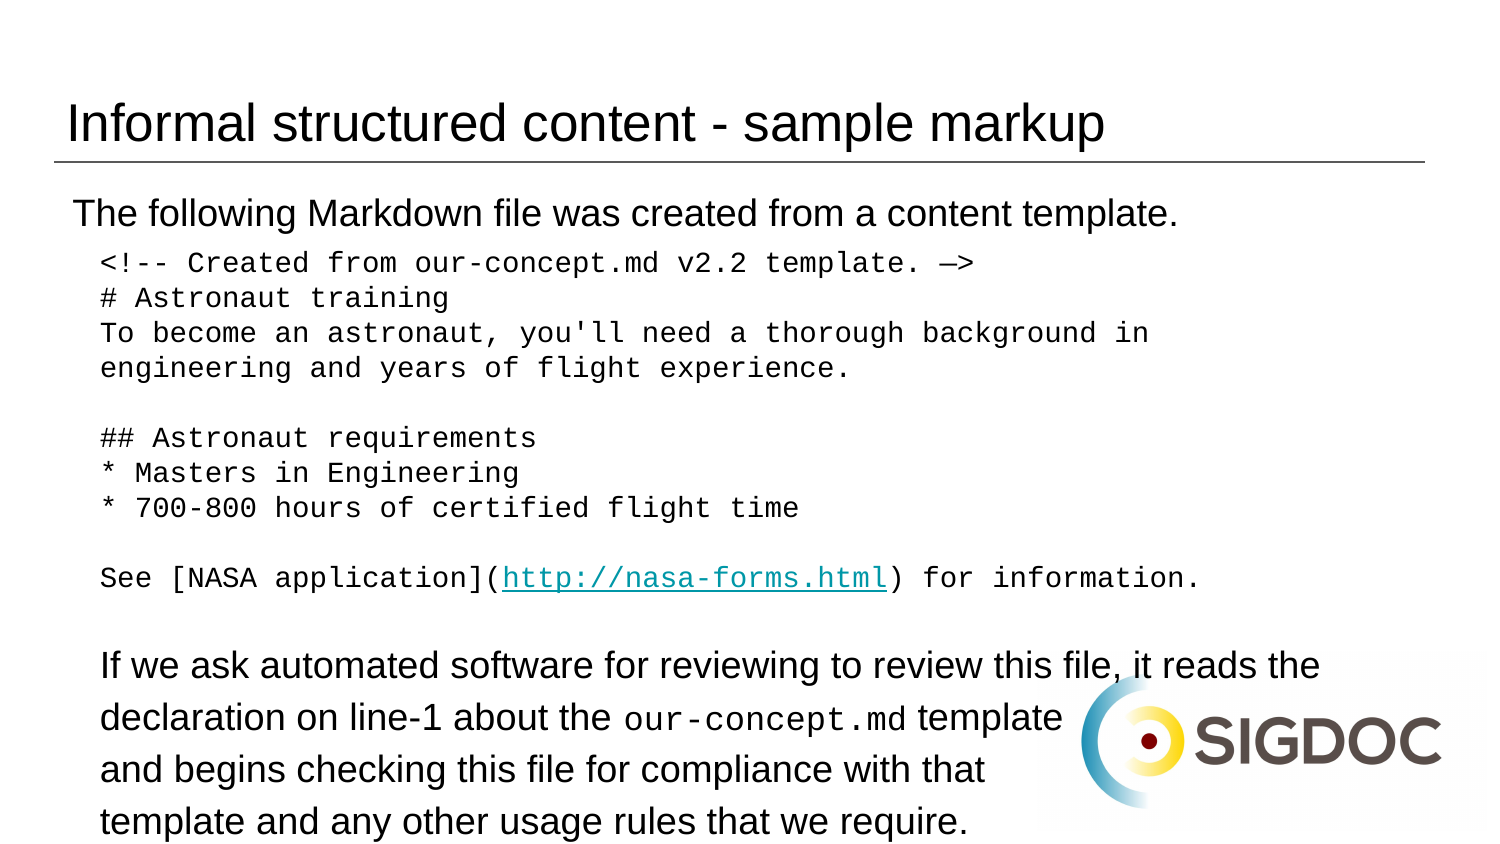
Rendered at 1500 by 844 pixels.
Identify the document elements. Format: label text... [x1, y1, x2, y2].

list If we ask automated software for reviewing to review this file, it reads the declaration on line-1 about the our-concept.md template and begins checking this file for compliance with that template and any other usage rules that we require. [84, 618, 1464, 744]
text_box <!-- Created from our-concept.md v2.2 template. —> # Astronaut training To become an astronaut, you'll need a thorough background in engineering and years of flight experience. ## Astronaut requirements * Masters in Engineering * 700-800 hours of certified flight time See [NASA application](http://nasa-forms.html) for information. [84, 228, 1249, 610]
list The following Markdown file was created from a content template. [57, 166, 1472, 238]
picture [1037, 651, 1487, 832]
title Informal structured content - sample markup [51, 72, 1449, 167]
